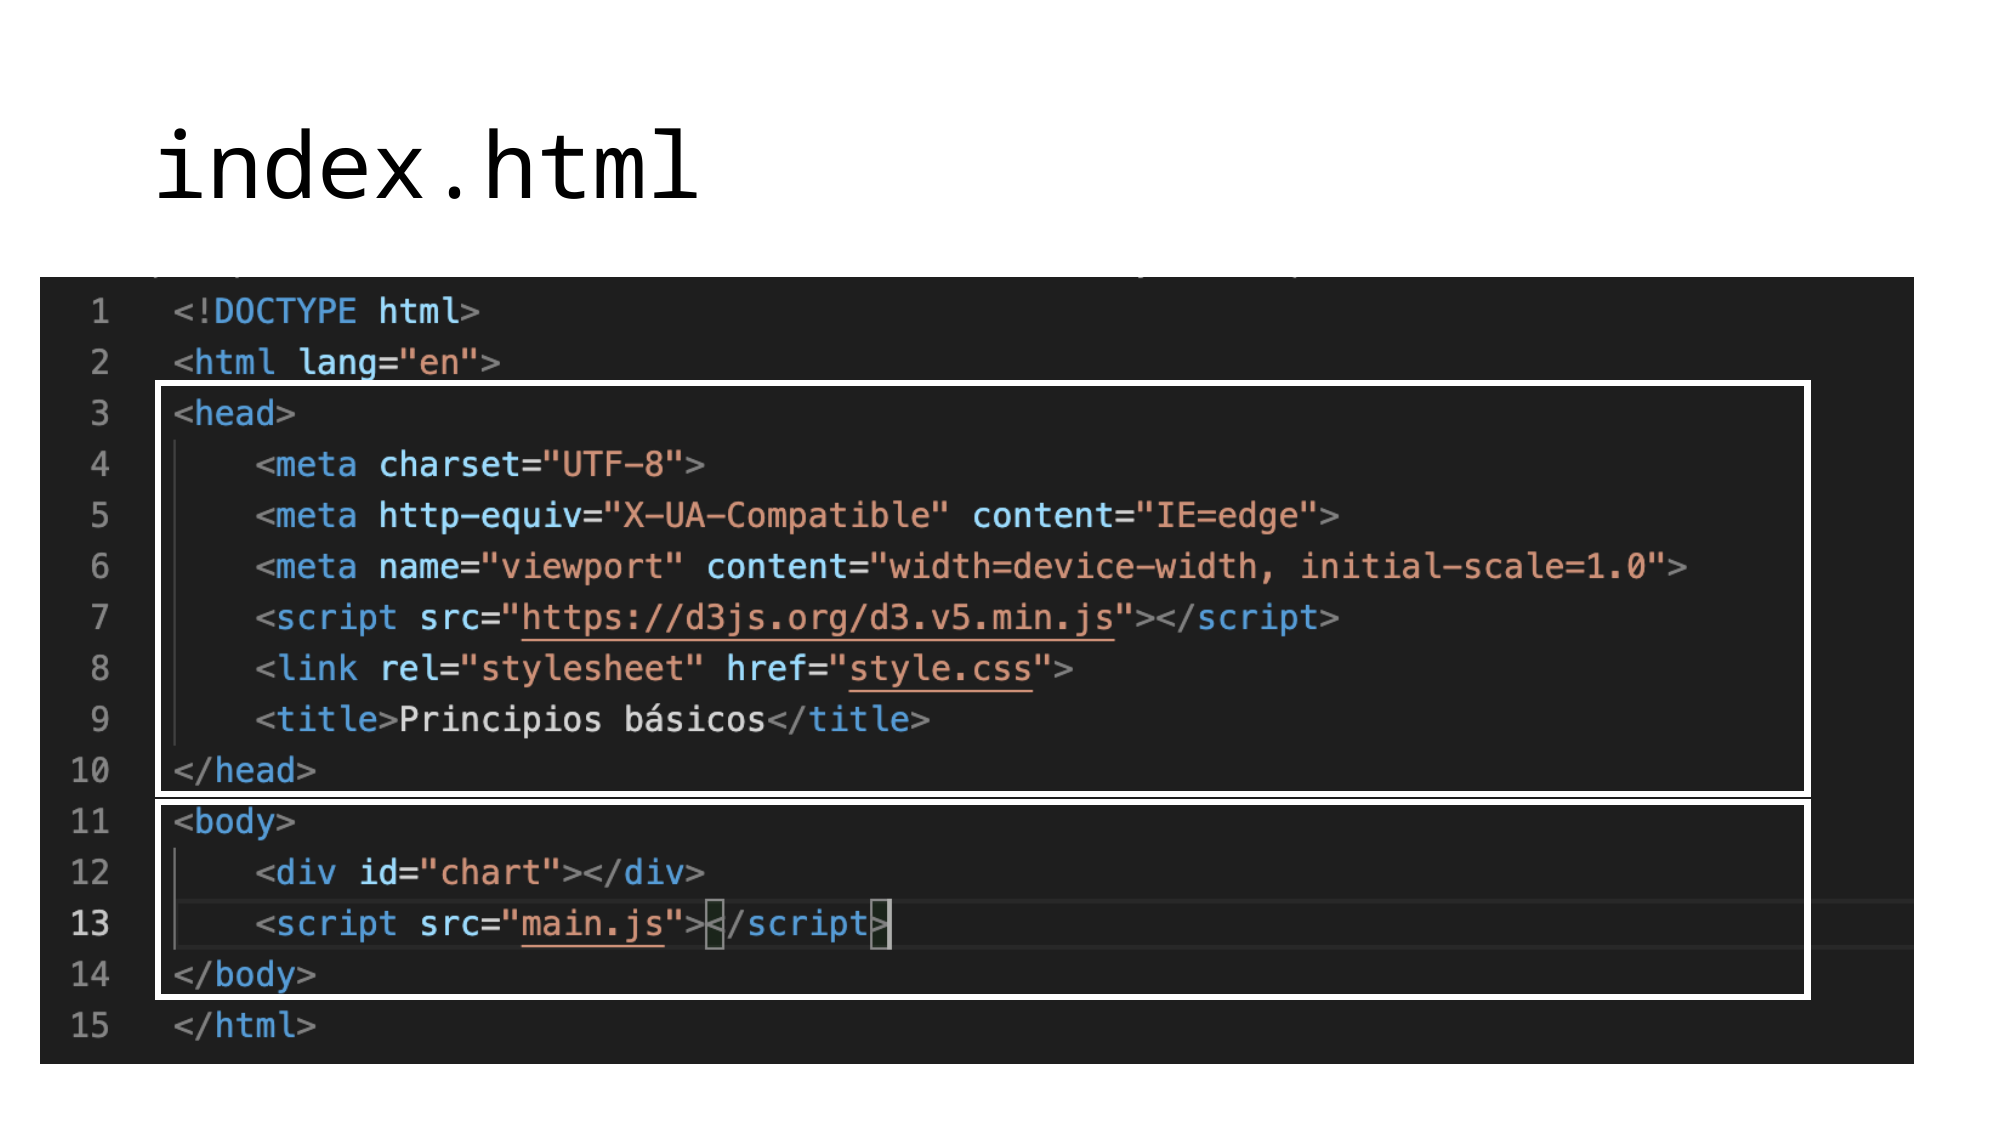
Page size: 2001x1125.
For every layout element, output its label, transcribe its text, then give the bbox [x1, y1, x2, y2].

picture [40, 277, 1914, 1064]
title index.html [137, 59, 1863, 277]
